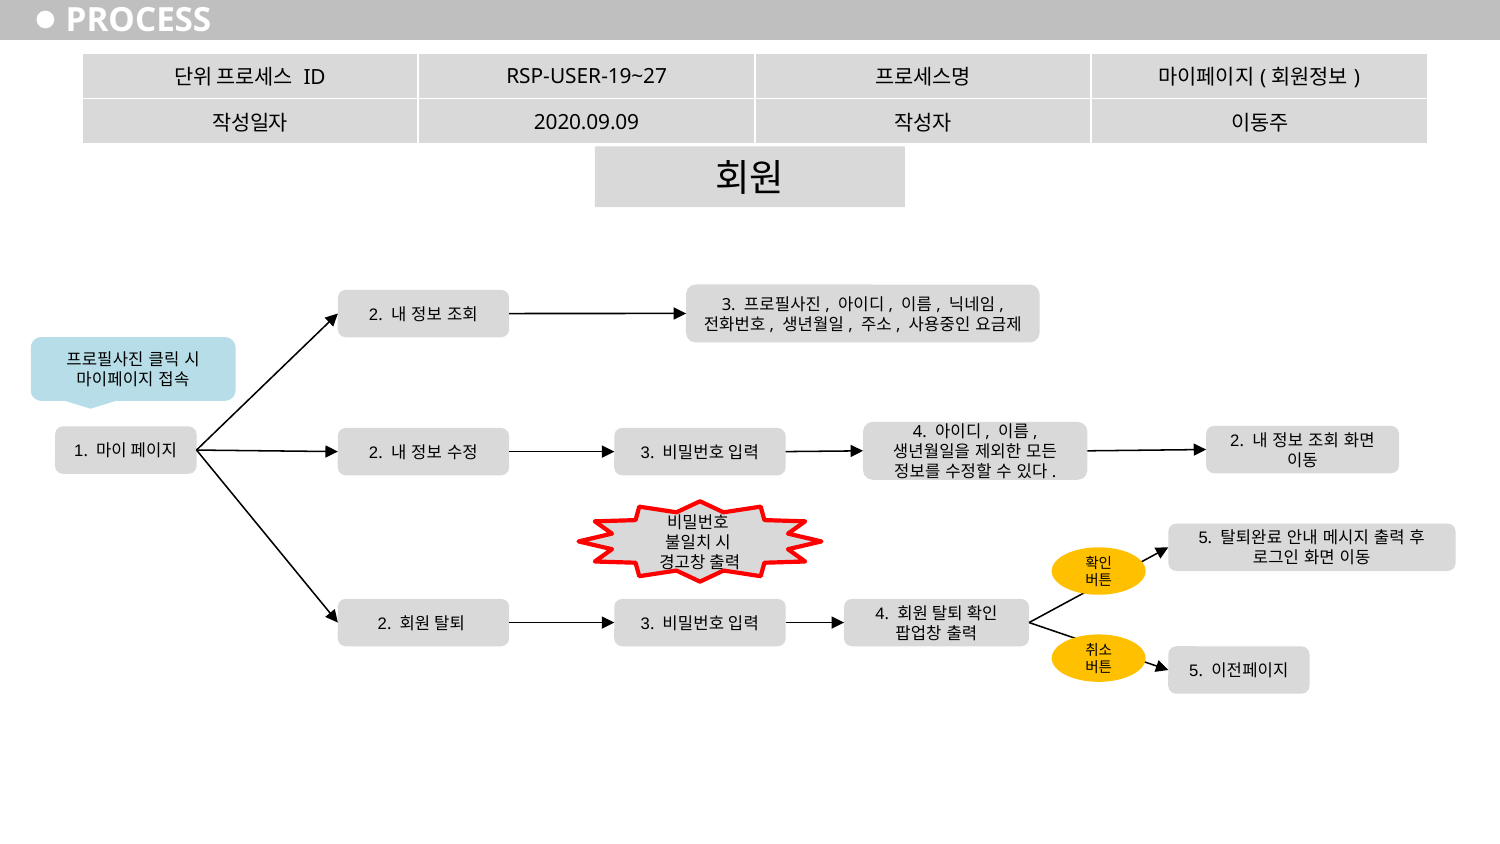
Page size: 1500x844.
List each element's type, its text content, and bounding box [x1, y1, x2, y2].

table_cell 작성자 [756, 99, 1090, 143]
text_box 3. 프로필사진, 아이디, 이름, 닉네임, 전화번호, 생년월일, 주소, 사용중인 요금제 [685, 284, 1040, 343]
table_cell 작성일자 [83, 99, 417, 143]
table_header RSP-USER-19~27 [419, 54, 754, 98]
text_box 회원 [594, 146, 905, 208]
text_box 2. 내 정보 수정 [343, 427, 510, 476]
text_box 2. 내 정보 조회 [337, 289, 510, 338]
text_box 2. 내 정보 조회 화면 이동 [1206, 425, 1400, 474]
text_box 취소버튼 [1069, 679, 1128, 684]
text_box 5. 탈퇴완료 안내 메시지 출력 후 로그인 화면 이동 [1168, 523, 1456, 572]
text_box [1028, 622, 1169, 671]
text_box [1028, 547, 1169, 622]
text_box 3. 비밀번호 입력 [614, 598, 786, 647]
table_cell 2020.09.09 [419, 99, 754, 143]
table_header 단위 프로세스 ID [83, 54, 417, 98]
text_box 프로필사진 클릭 시 마이페이지 접속 [28, 334, 191, 411]
table_header 마이페이지(회원정보) [1092, 54, 1427, 98]
text_box 비밀번호 불일치 시 경고창 출력 [578, 501, 822, 582]
title PROCESS [52, 0, 236, 43]
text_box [196, 459, 339, 623]
table_cell 이동주 [1092, 99, 1427, 143]
text_box 4. 아이디, 이름, 생년월일을 제외한 모든 정보를 수정할 수 있다. [862, 421, 1088, 480]
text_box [196, 313, 339, 448]
text_box 3. 비밀번호 입력 [614, 427, 786, 476]
text_box 5. 이전페이지 [1168, 646, 1310, 694]
text_box 1. 마이 페이지 [54, 426, 191, 474]
table_header 프로세스명 [756, 54, 1090, 98]
text_box 4. 회원 탈퇴 확인 팝업창 출력 [843, 598, 1023, 647]
text_box 2. 회원 탈퇴 [337, 598, 510, 647]
